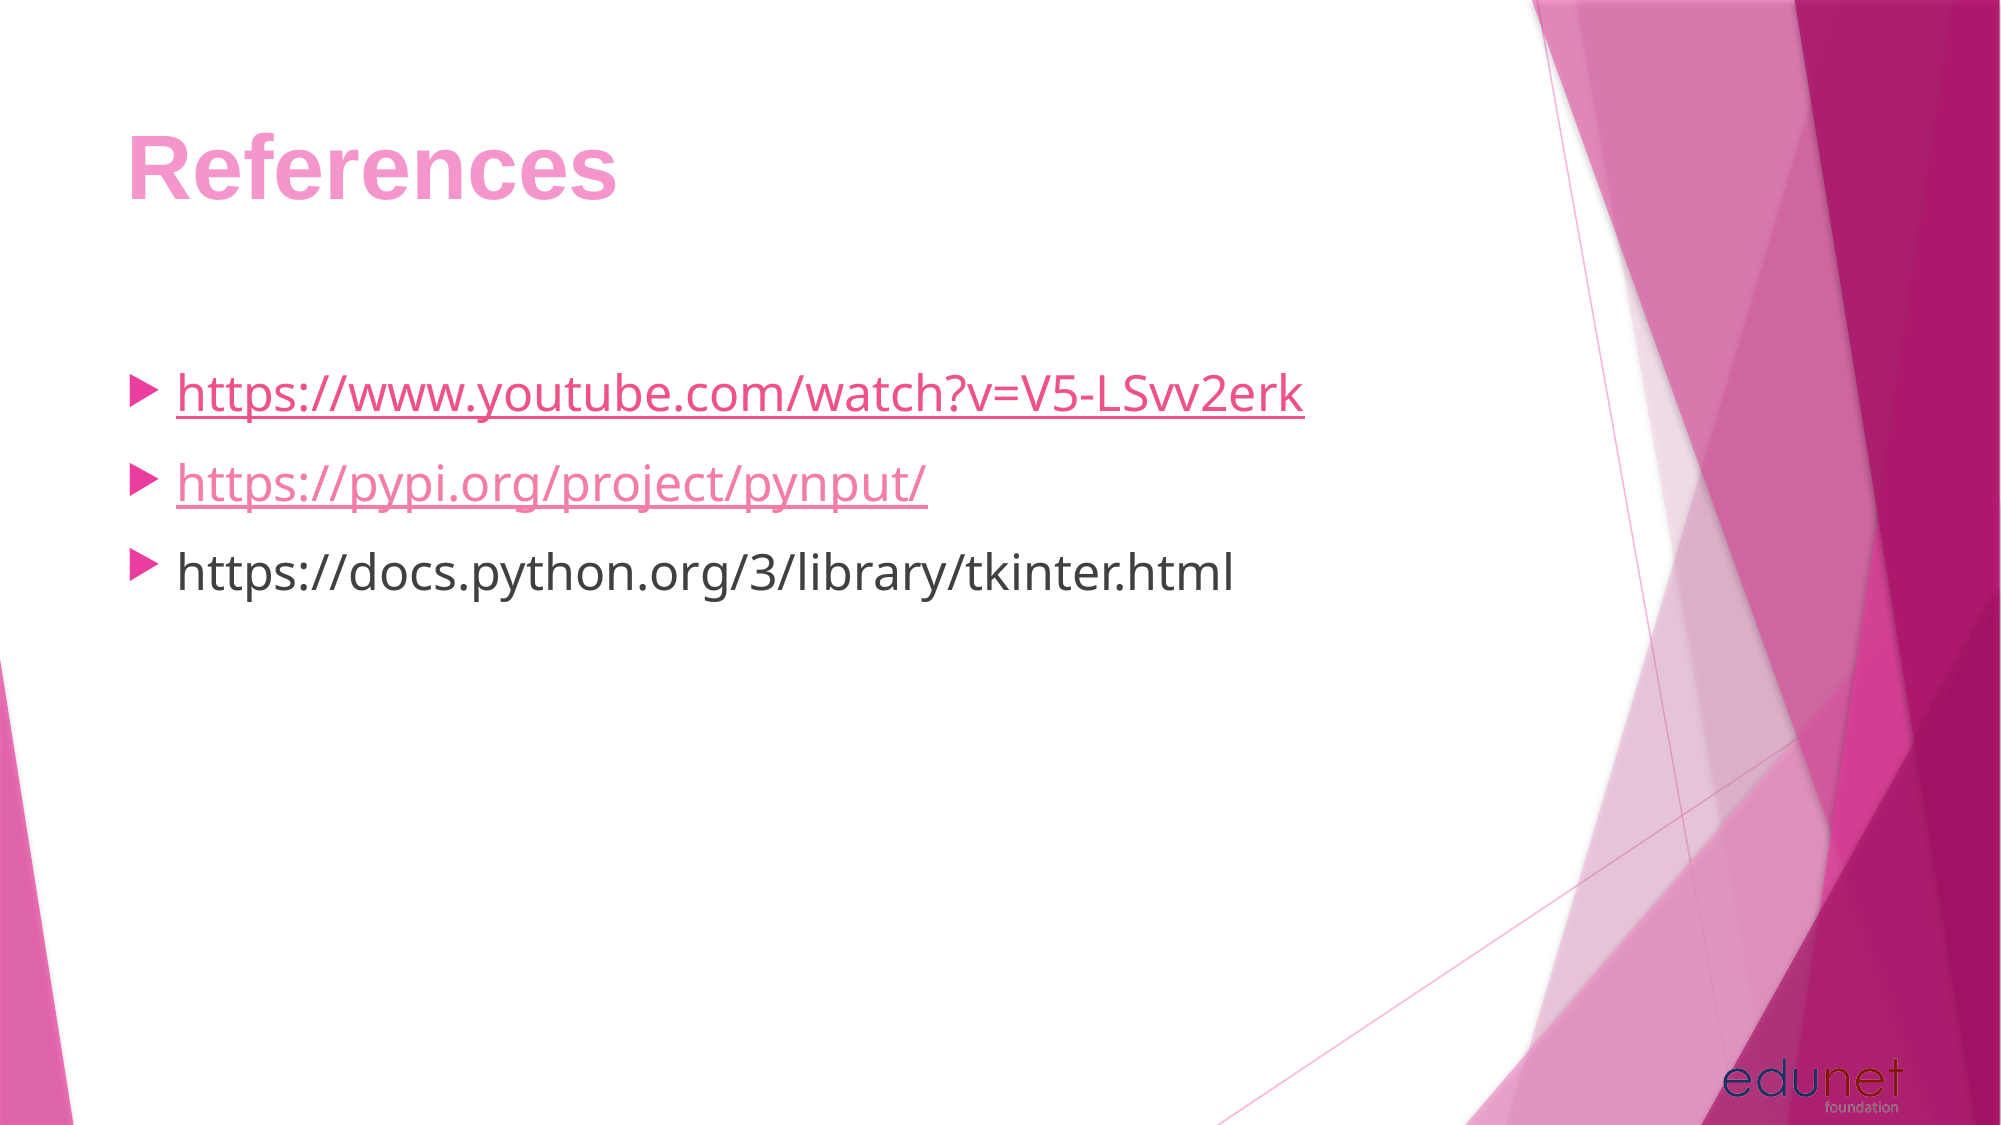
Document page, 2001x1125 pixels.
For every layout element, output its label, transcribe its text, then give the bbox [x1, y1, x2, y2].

title References [111, 99, 1522, 317]
picture [1719, 1056, 1905, 1116]
list https://www.youtube.com/watch?v=V5-LSvv2erk https://pypi.org/project/pynput/ https://docs.python.org/3/library/tkinter.html [111, 354, 1522, 992]
